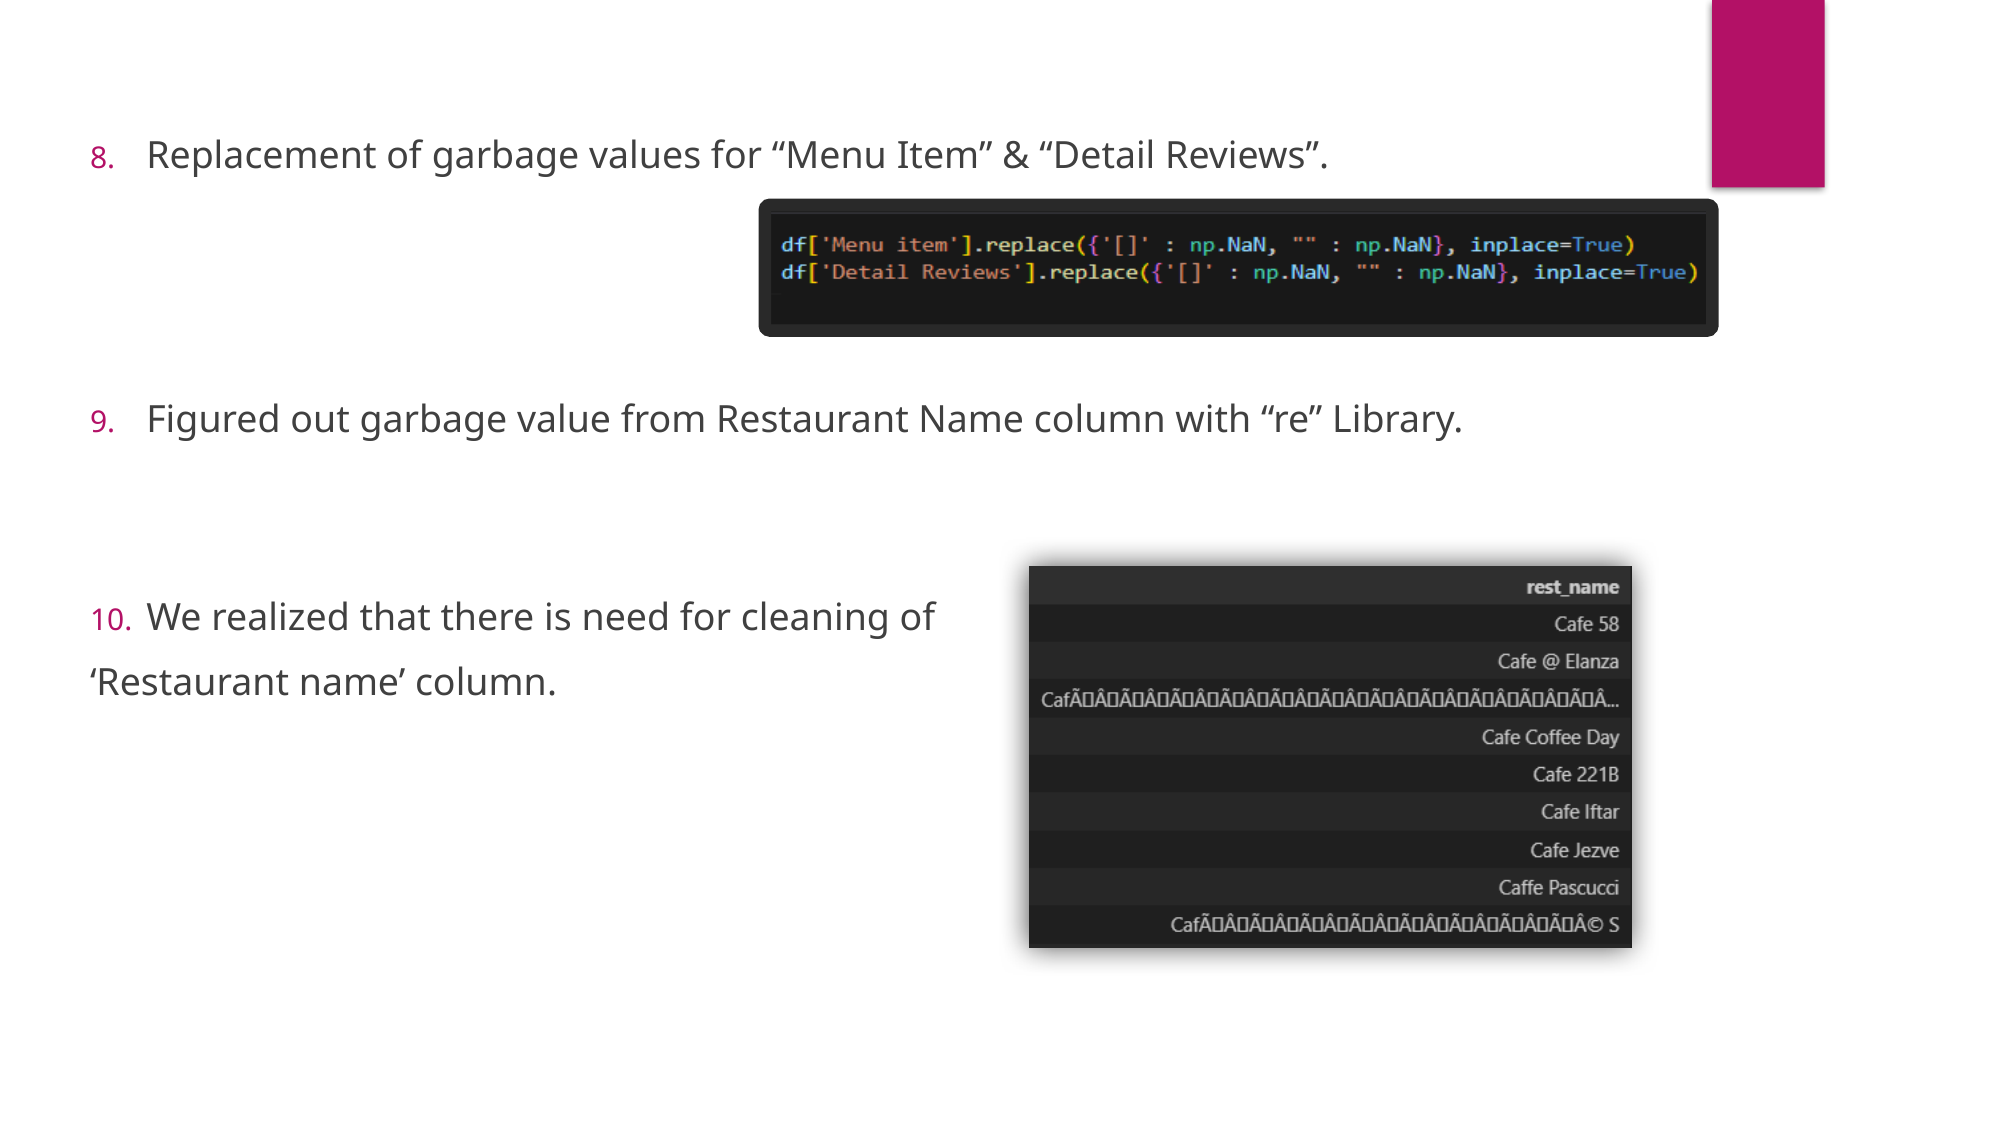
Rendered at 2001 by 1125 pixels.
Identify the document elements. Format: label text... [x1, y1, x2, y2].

picture [1028, 566, 1632, 948]
picture [764, 204, 1713, 331]
list Replacement of garbage values for “Menu Item” & “Detail Reviews”. Figured out garbage value from Restaurant Name column with “re” Library. We realized that there is need for cleaning of ‘Restaurant name’ column. [75, 124, 1766, 948]
